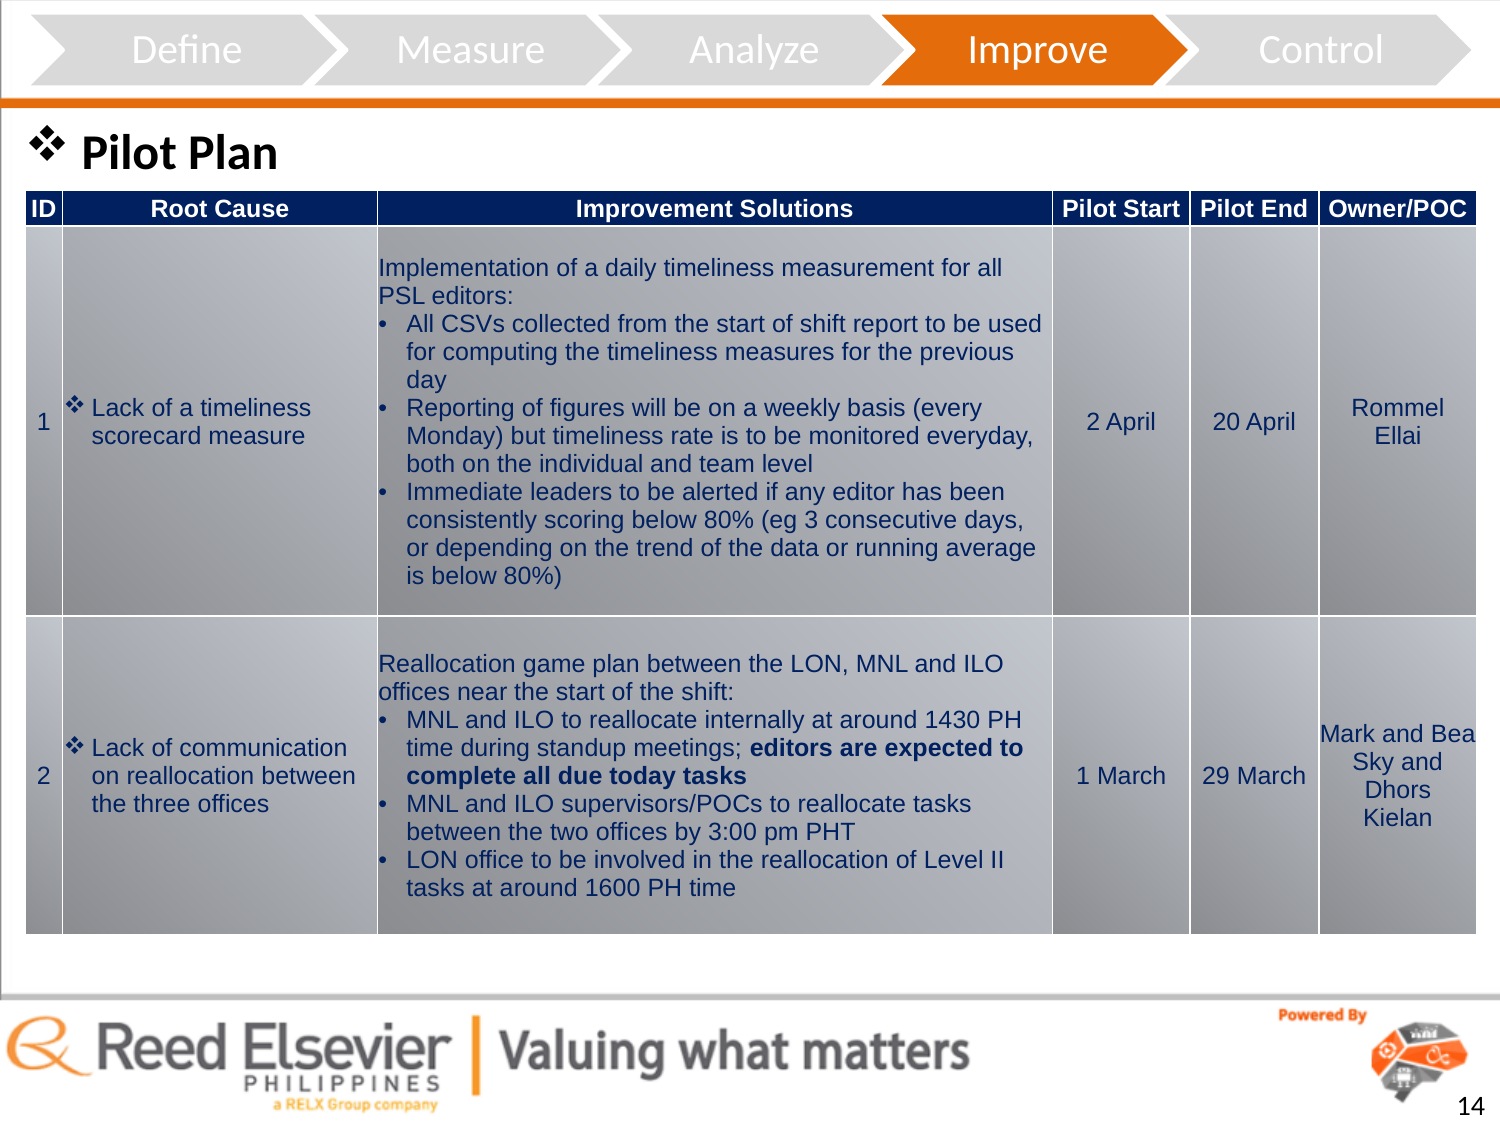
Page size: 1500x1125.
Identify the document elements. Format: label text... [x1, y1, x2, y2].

picture [0, 0, 1500, 99]
table_header Improvement Solutions [378, 191, 1052, 225]
table_cell 1 [26, 227, 62, 615]
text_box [24, 12, 1476, 88]
table_header Pilot Start [1053, 191, 1189, 225]
table_cell 20 April [1191, 227, 1318, 615]
table_cell Lack of a timeliness scorecard measure [63, 227, 377, 615]
table_header Root Cause [63, 191, 377, 225]
text_box [0, 99, 1500, 108]
picture [0, 108, 1500, 1125]
table_cell Reallocation game plan between the LON, MNL and ILO offices near the start of the shift: MNL and ILO to reallocate internally at around 1430 PH time during standup meetings; editors are expected to complete all due today tasks MNL and ILO supervisors/POCs to reallocate tasks between the two offices by 3:00 pm PHT LON office to be involved in the reallocation of Level II tasks at around 1600 PH time [378, 617, 1052, 934]
table_cell 2 [26, 617, 62, 934]
text_box Pilot Plan [9, 112, 294, 188]
table_header ID [26, 191, 62, 225]
table_header Pilot End [1191, 191, 1318, 225]
table_cell 1 March [1053, 617, 1189, 934]
table_cell 29 March [1191, 617, 1318, 934]
table_cell Rommel Ellai [1320, 227, 1476, 615]
table_cell Implementation of a daily timeliness measurement for all PSL editors: All CSVs collected from the start of shift report to be used for computing the timeliness measures for the previous day Reporting of figures will be on a weekly basis (every Monday) but timeliness rate is to be monitored everyday, both on the individual and team level Immediate leaders to be alerted if any editor has been consistently scoring below 80% (eg 3 consecutive days, or depending on the trend of the data or running average is below 80%) [378, 227, 1052, 615]
table_cell Mark and Bea Sky and Dhors Kielan [1320, 617, 1476, 934]
table_cell 2 April [1053, 227, 1189, 615]
table_cell Lack of communication on reallocation between the three offices [63, 617, 377, 934]
table_header Owner/POC [1320, 191, 1476, 225]
text_box 14 [1162, 1080, 1500, 1125]
